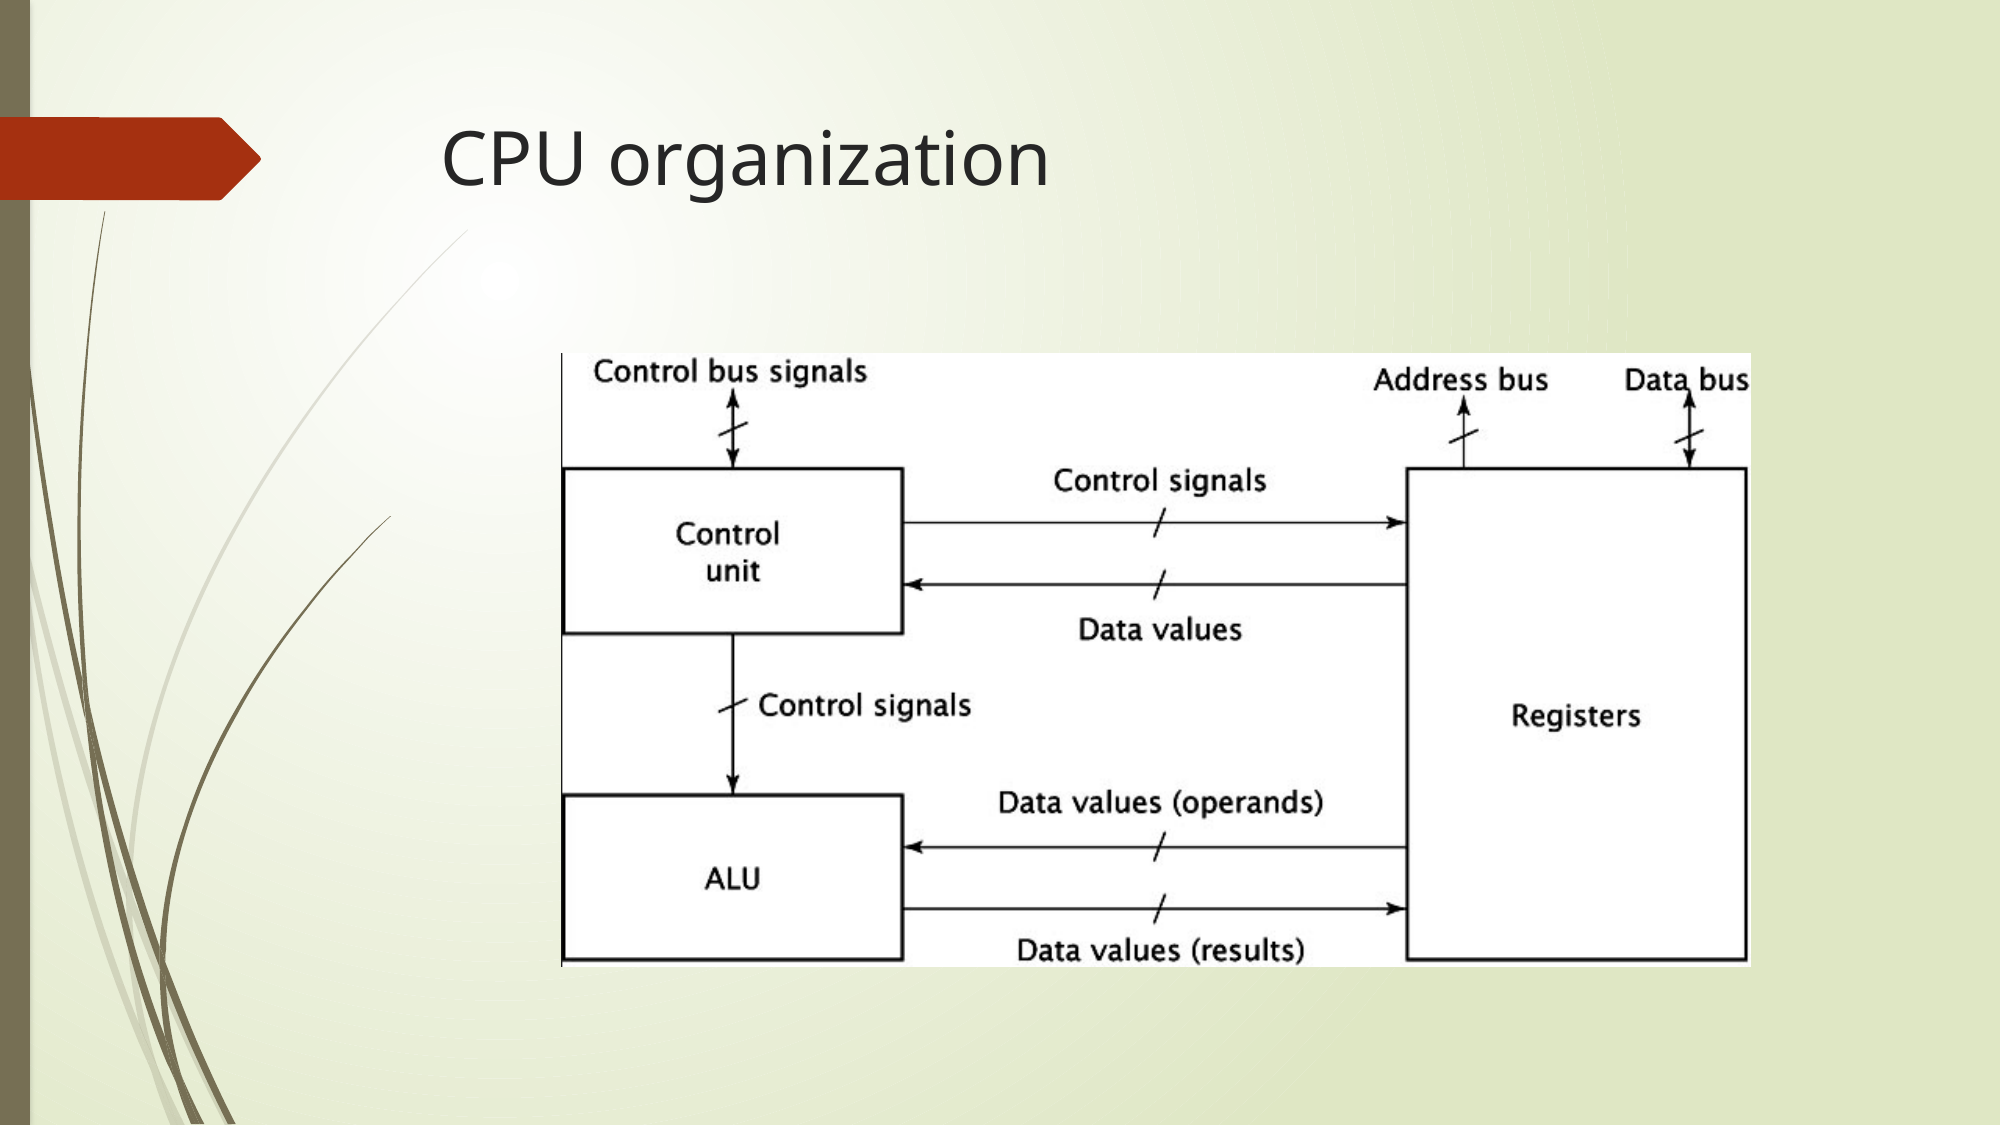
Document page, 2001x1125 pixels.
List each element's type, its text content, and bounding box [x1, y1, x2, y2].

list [561, 353, 1751, 967]
title CPU organization [425, 102, 1888, 313]
